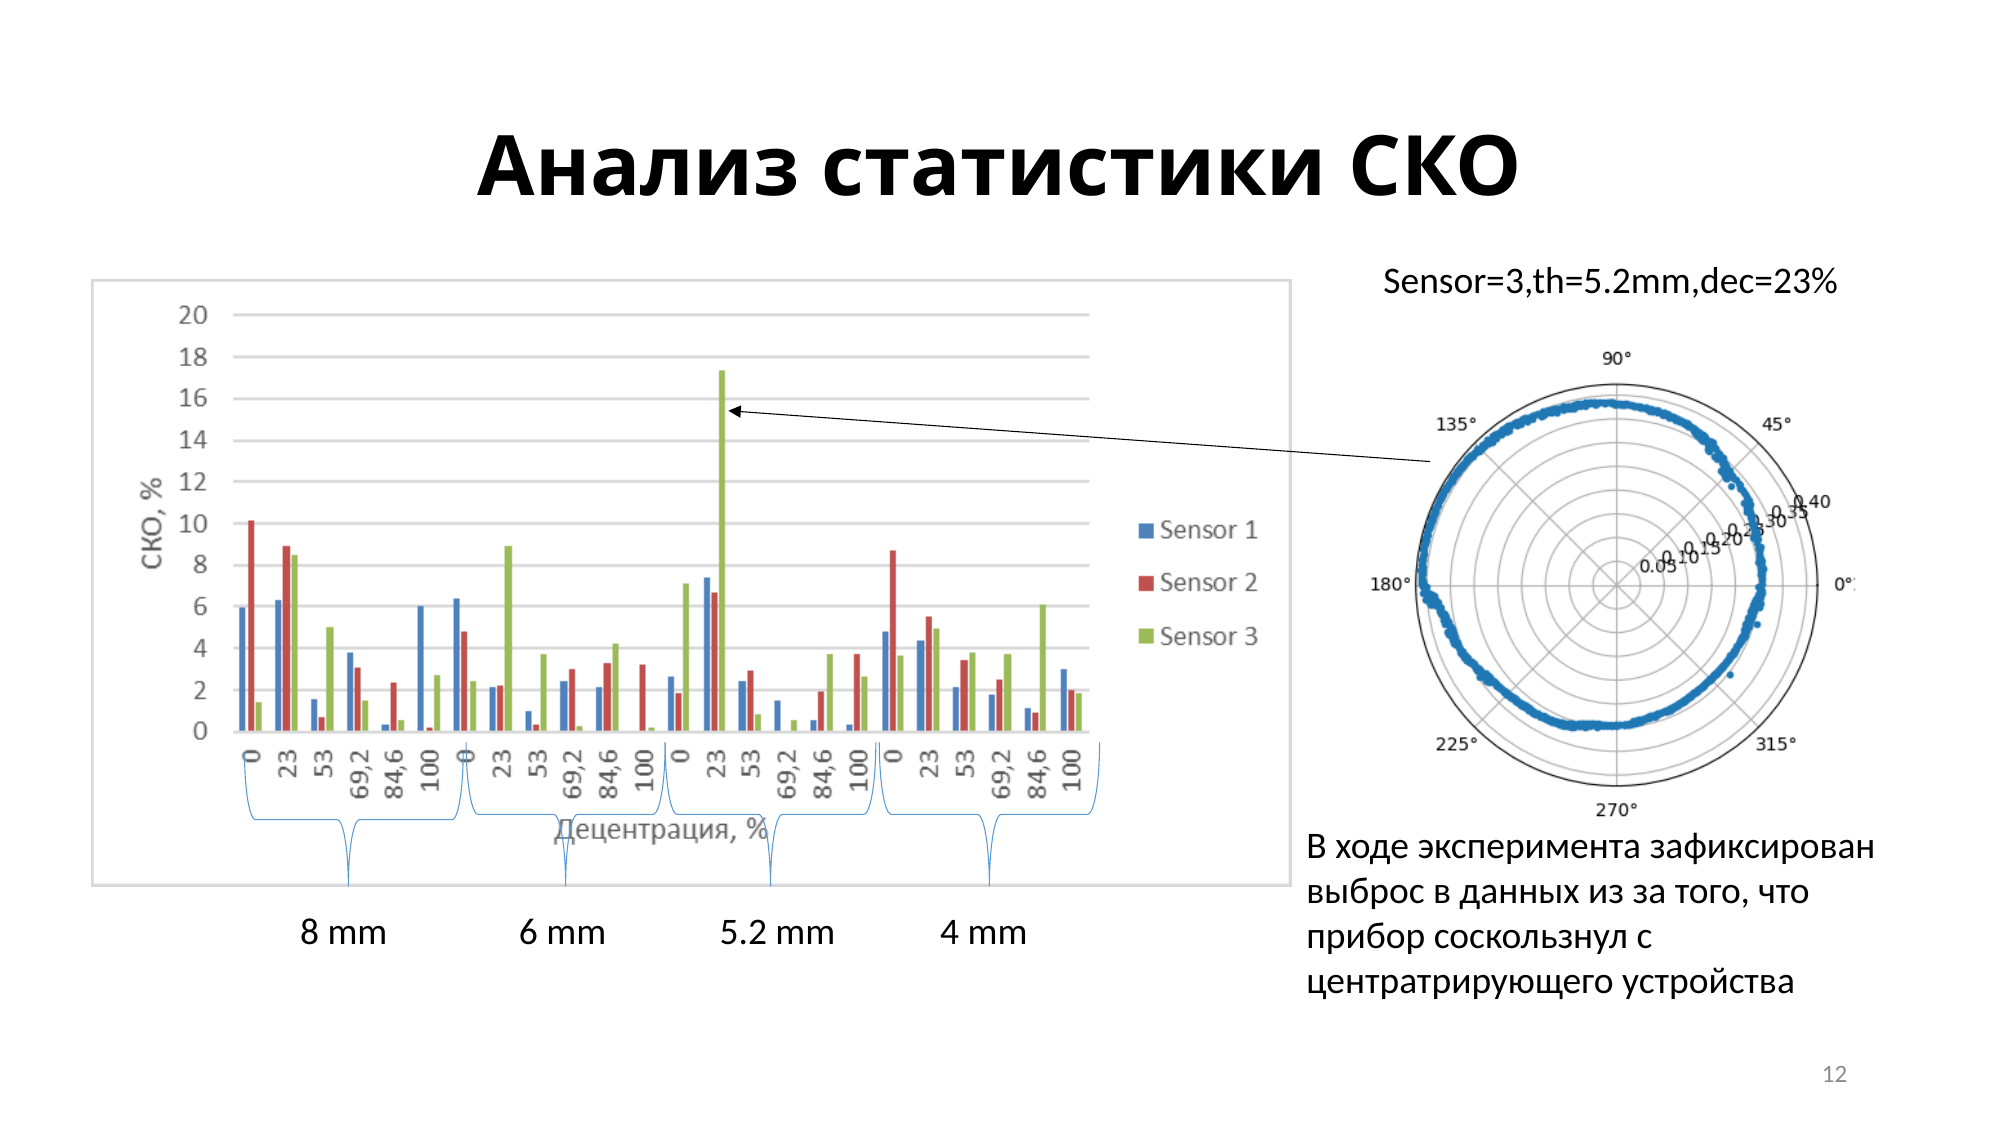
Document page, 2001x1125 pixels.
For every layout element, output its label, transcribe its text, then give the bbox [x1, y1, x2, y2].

text_box В ходе эксперимента зафиксирован выброс в данных из за того, что прибор соскользнул с центратрирующего устройства [1291, 813, 1898, 1009]
title Анализ статистики СКО [137, 59, 1863, 278]
text_box 4 mm [925, 900, 1213, 960]
text_box 5.2 mm [704, 900, 898, 960]
text_box 6 mm [504, 900, 629, 960]
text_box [728, 410, 1431, 462]
slide_number 12 [1412, 1042, 1863, 1103]
text_box Sensor=3,th=5.2mm,dec=23% [1368, 248, 1964, 308]
picture [91, 279, 1292, 887]
text_box 8 mm [285, 900, 415, 960]
picture [1368, 341, 1856, 824]
